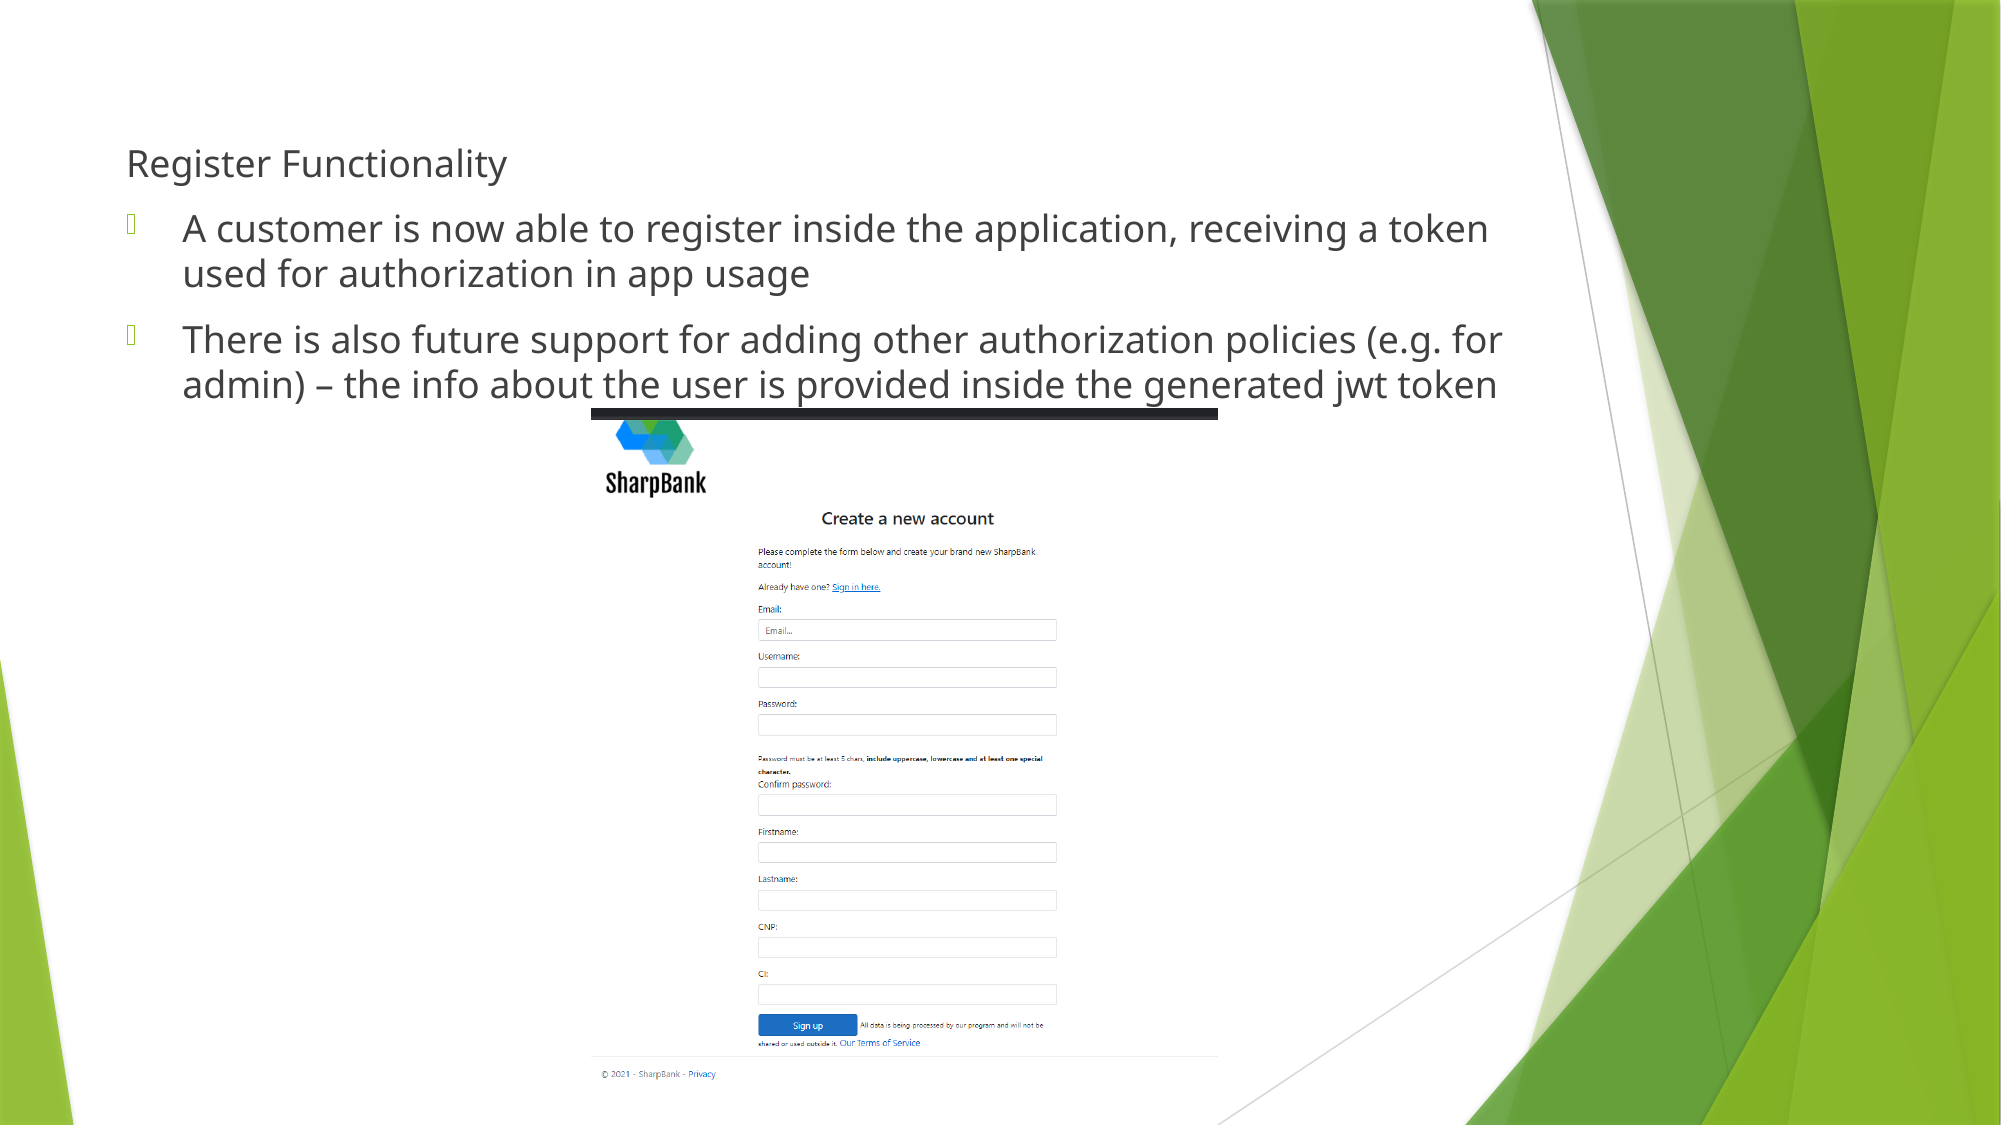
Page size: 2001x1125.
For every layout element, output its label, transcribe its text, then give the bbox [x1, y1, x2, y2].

list Register Functionality A customer is now able to register inside the application, receiving a token used for authorization in app usage There is also future support for adding other authorization policies (e.g. for admin) – the info about the user is provided inside the generated jwt token [111, 132, 1522, 991]
picture [590, 407, 1219, 1089]
